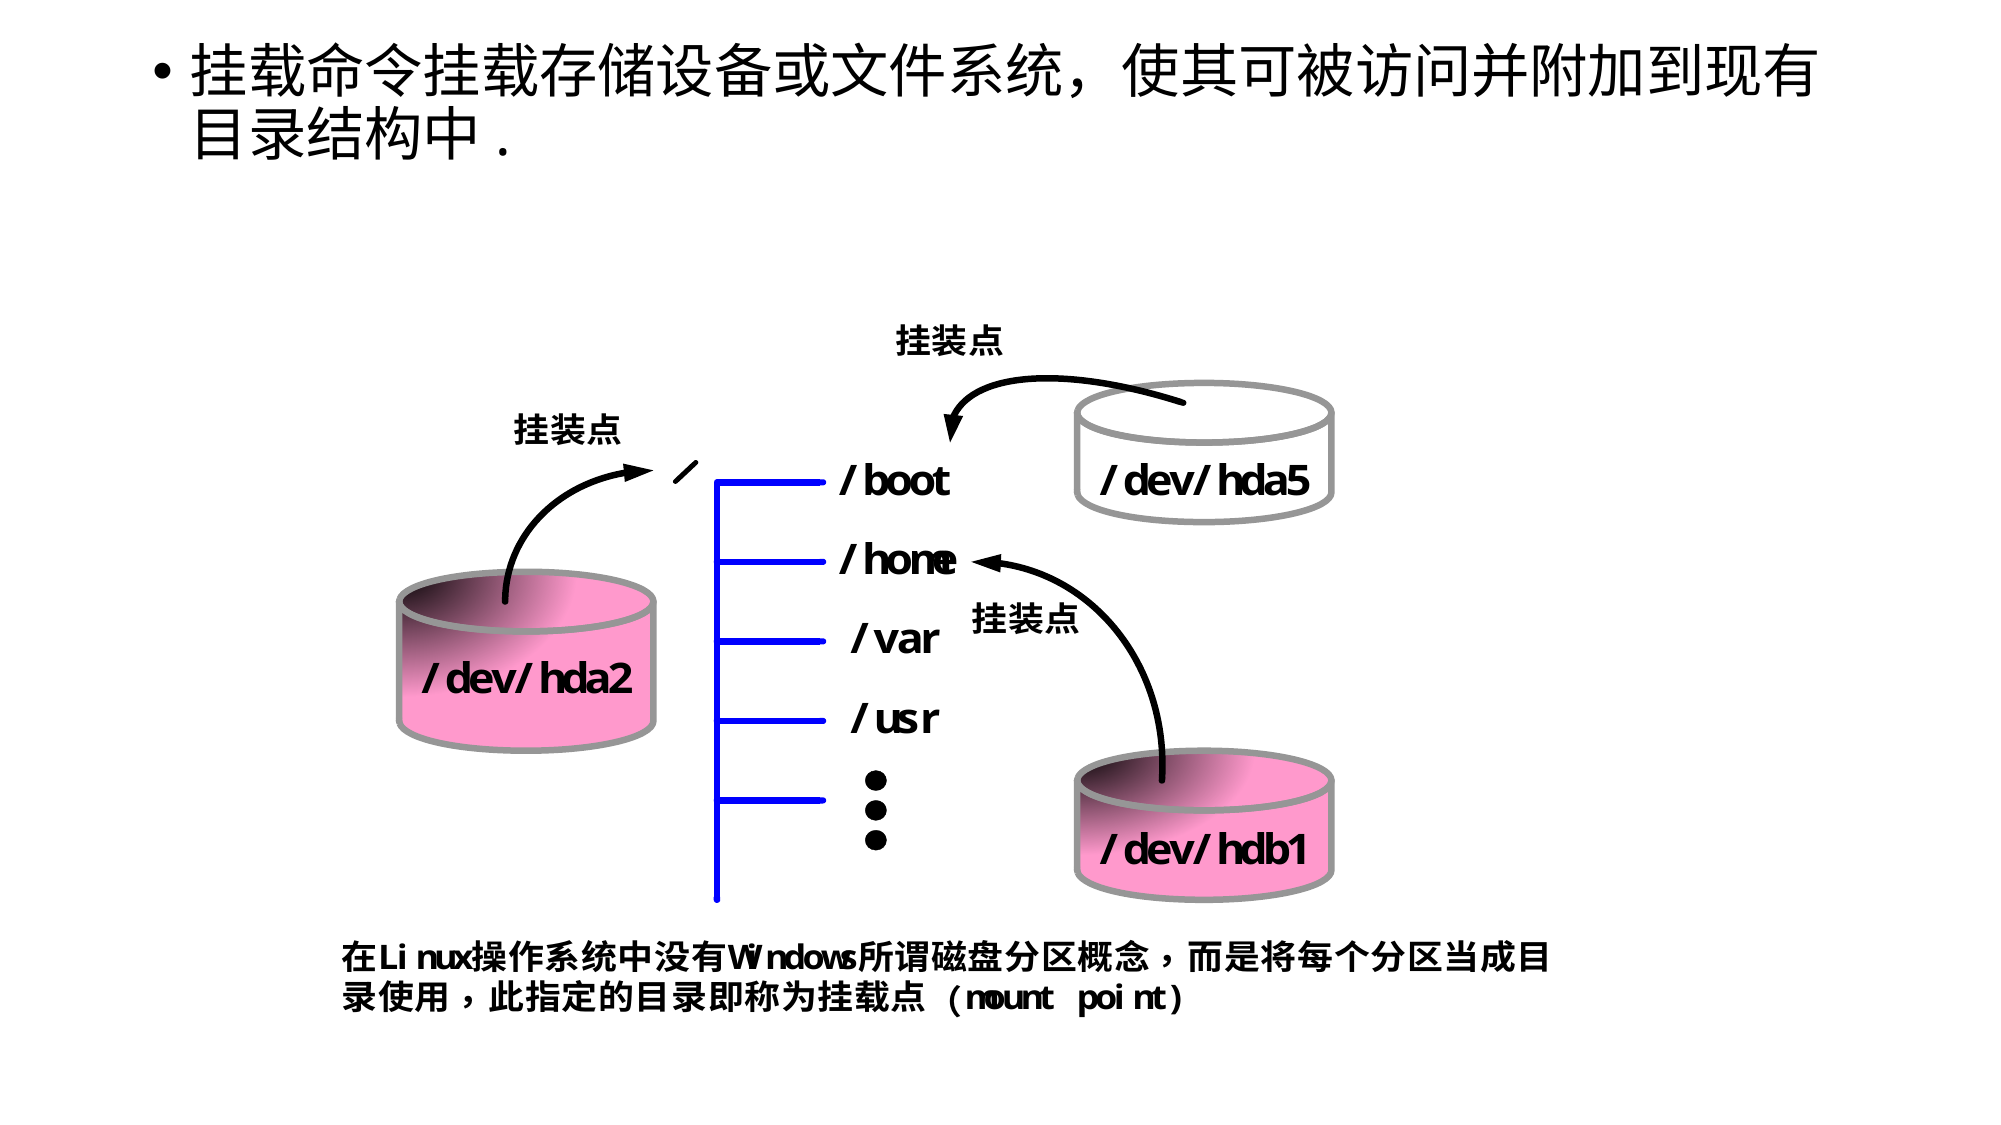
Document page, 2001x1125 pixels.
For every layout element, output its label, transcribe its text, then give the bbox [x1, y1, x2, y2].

list 挂载命令挂载存储设备或文件系统，使其可被访问并附加到现有目录结构中. [137, 34, 1863, 1014]
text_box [332, 305, 1568, 1042]
